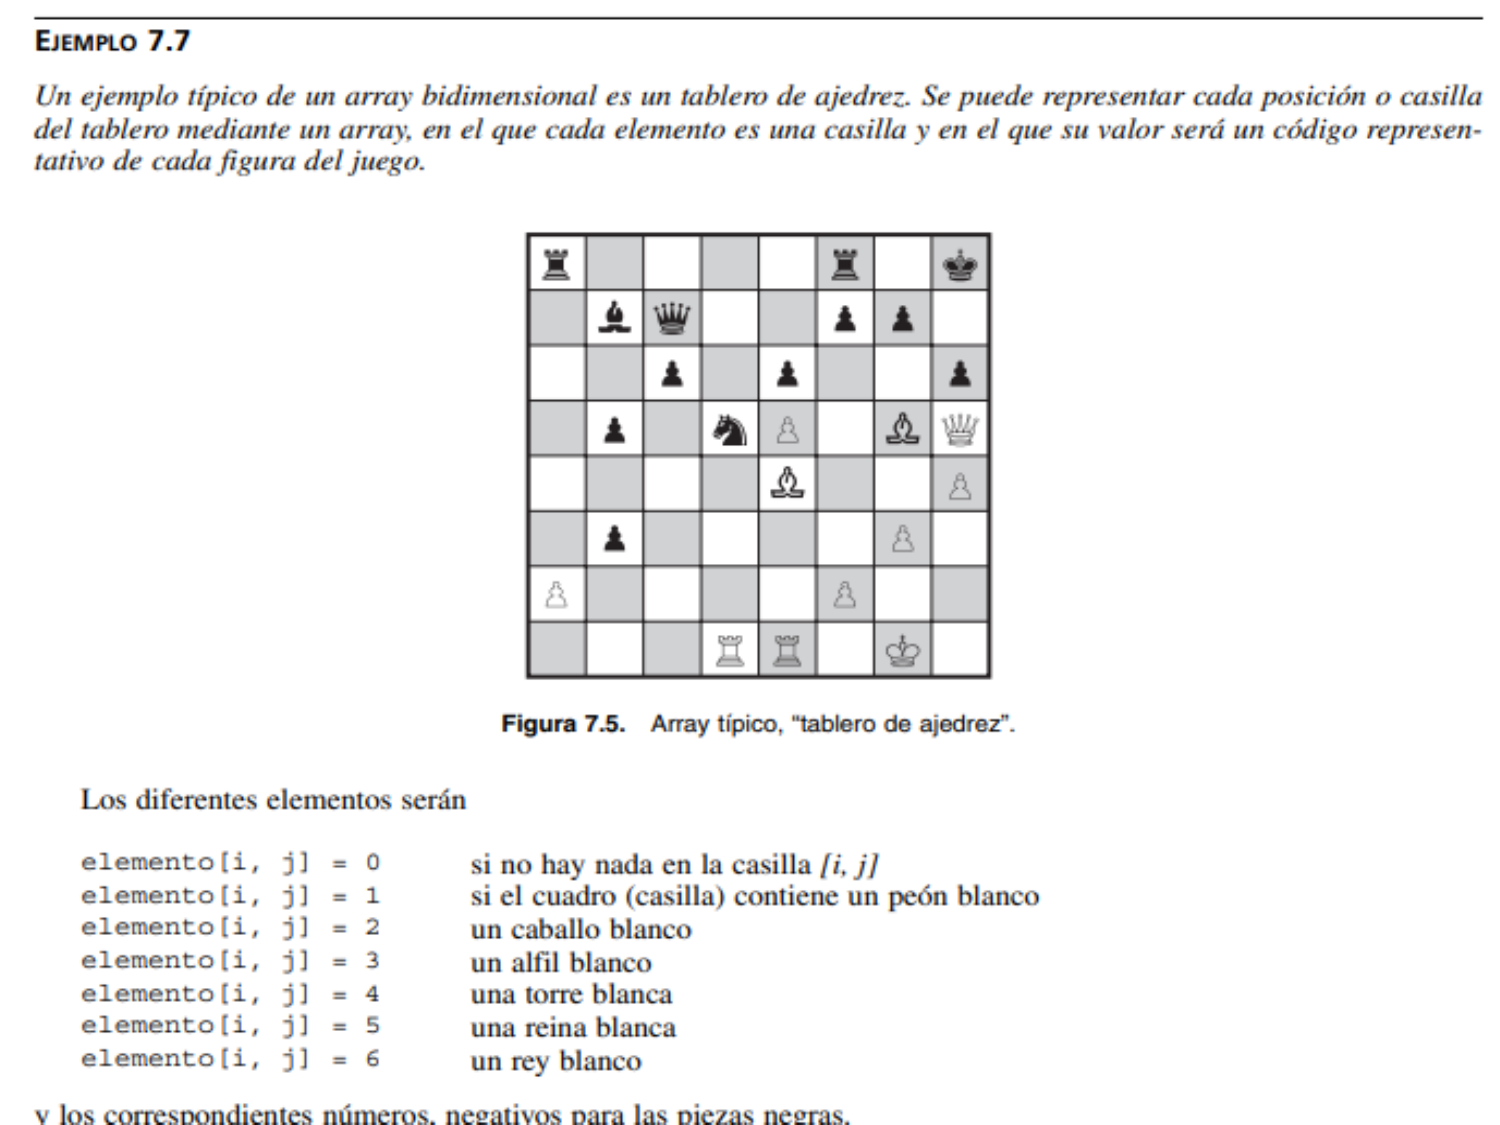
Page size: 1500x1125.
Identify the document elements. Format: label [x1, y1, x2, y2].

text_box [0, 0, 1500, 1125]
